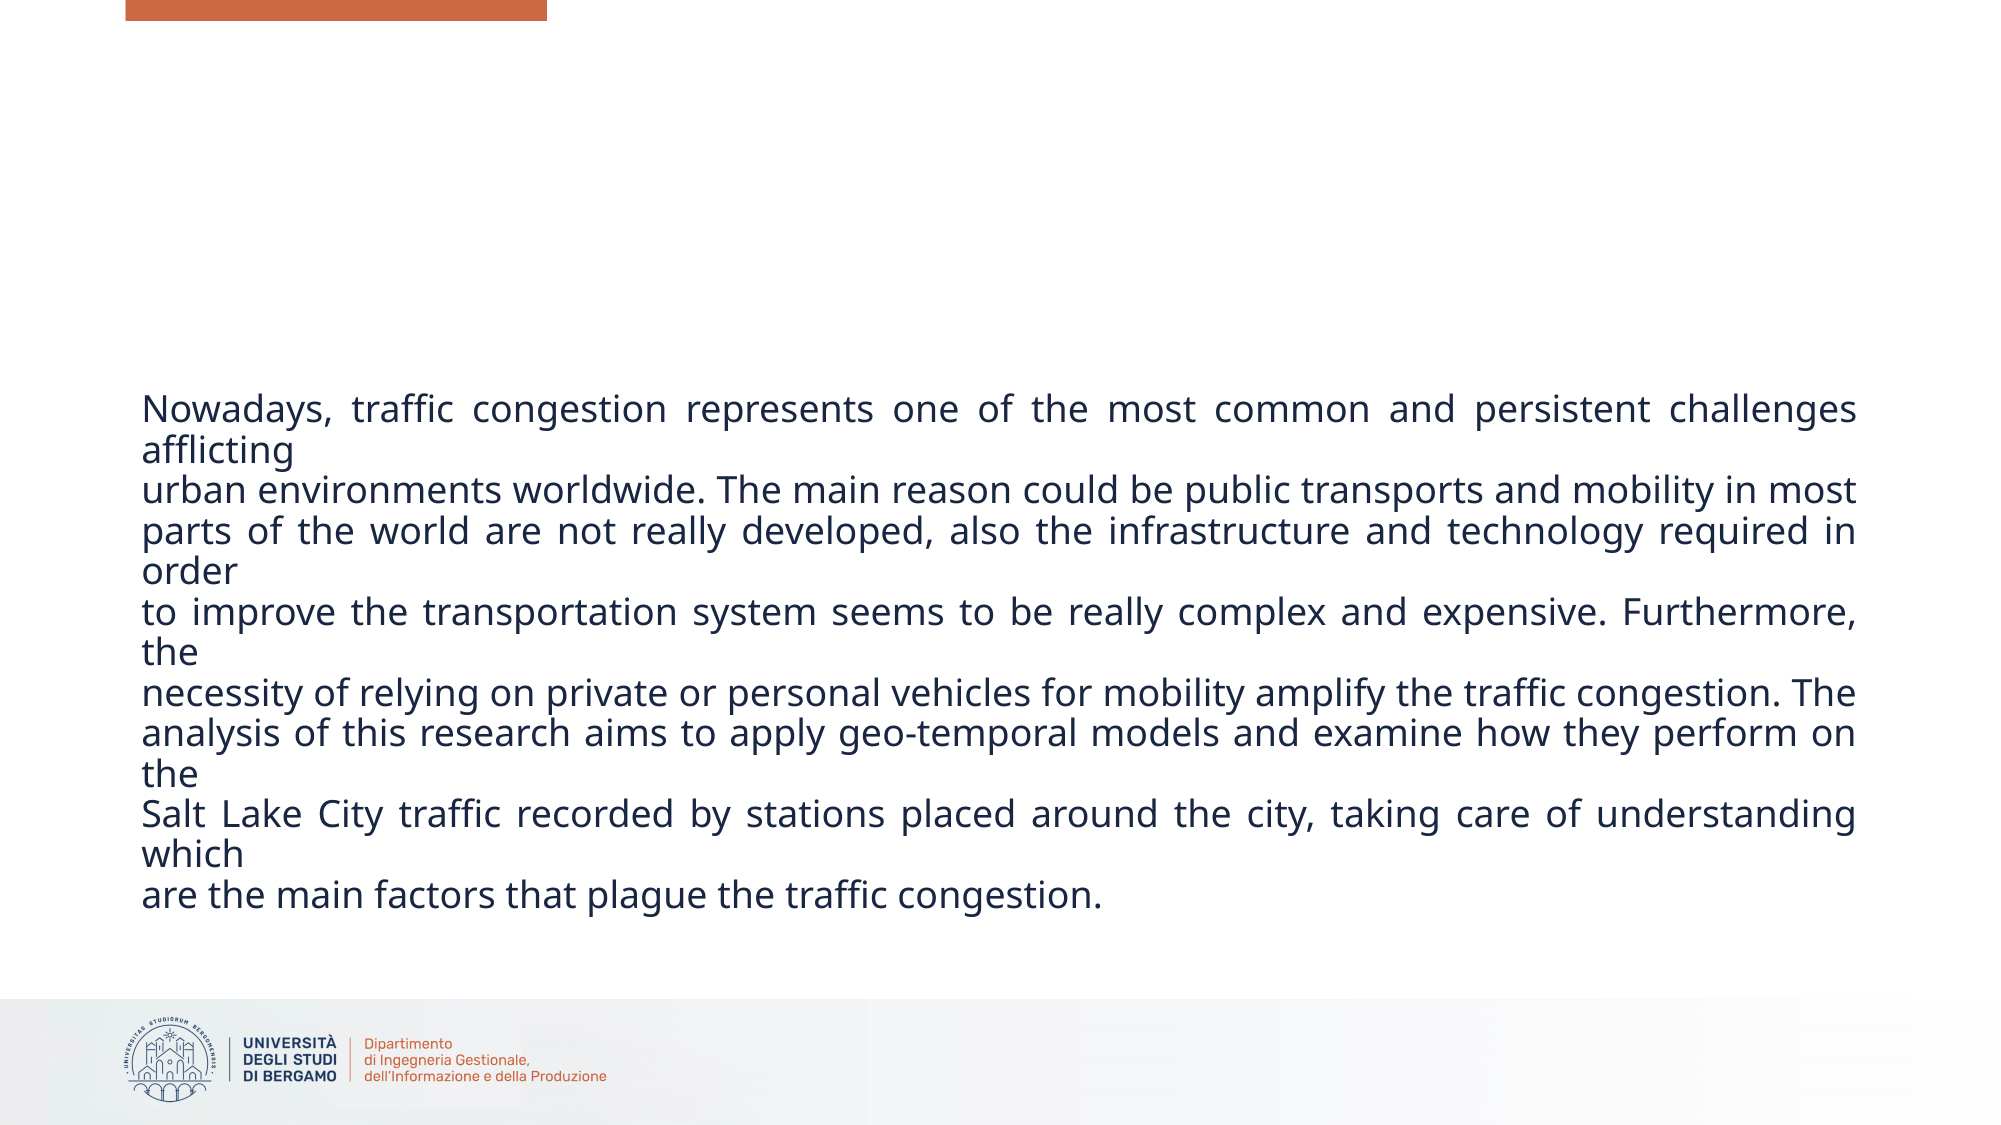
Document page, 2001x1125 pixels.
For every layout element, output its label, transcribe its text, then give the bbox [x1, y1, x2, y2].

picture [0, 999, 2000, 1125]
list Nowadays, traffic congestion represents one of the most common and persistent challenges afflicting urban environments worldwide. The main reason could be public transports and mobility in most parts of the world are not really developed, also the infrastructure and technology required in order to improve the transportation system seems to be really complex and expensive. Furthermore, the necessity of relying on private or personal vehicles for mobility amplify the traffic congestion. The analysis of this research aims to apply geo-temporal models and examine how they perform on the Salt Lake City traffic recorded by stations placed around the city, taking care of understanding which are the main factors that plague the traffic congestion. [126, 383, 1874, 742]
